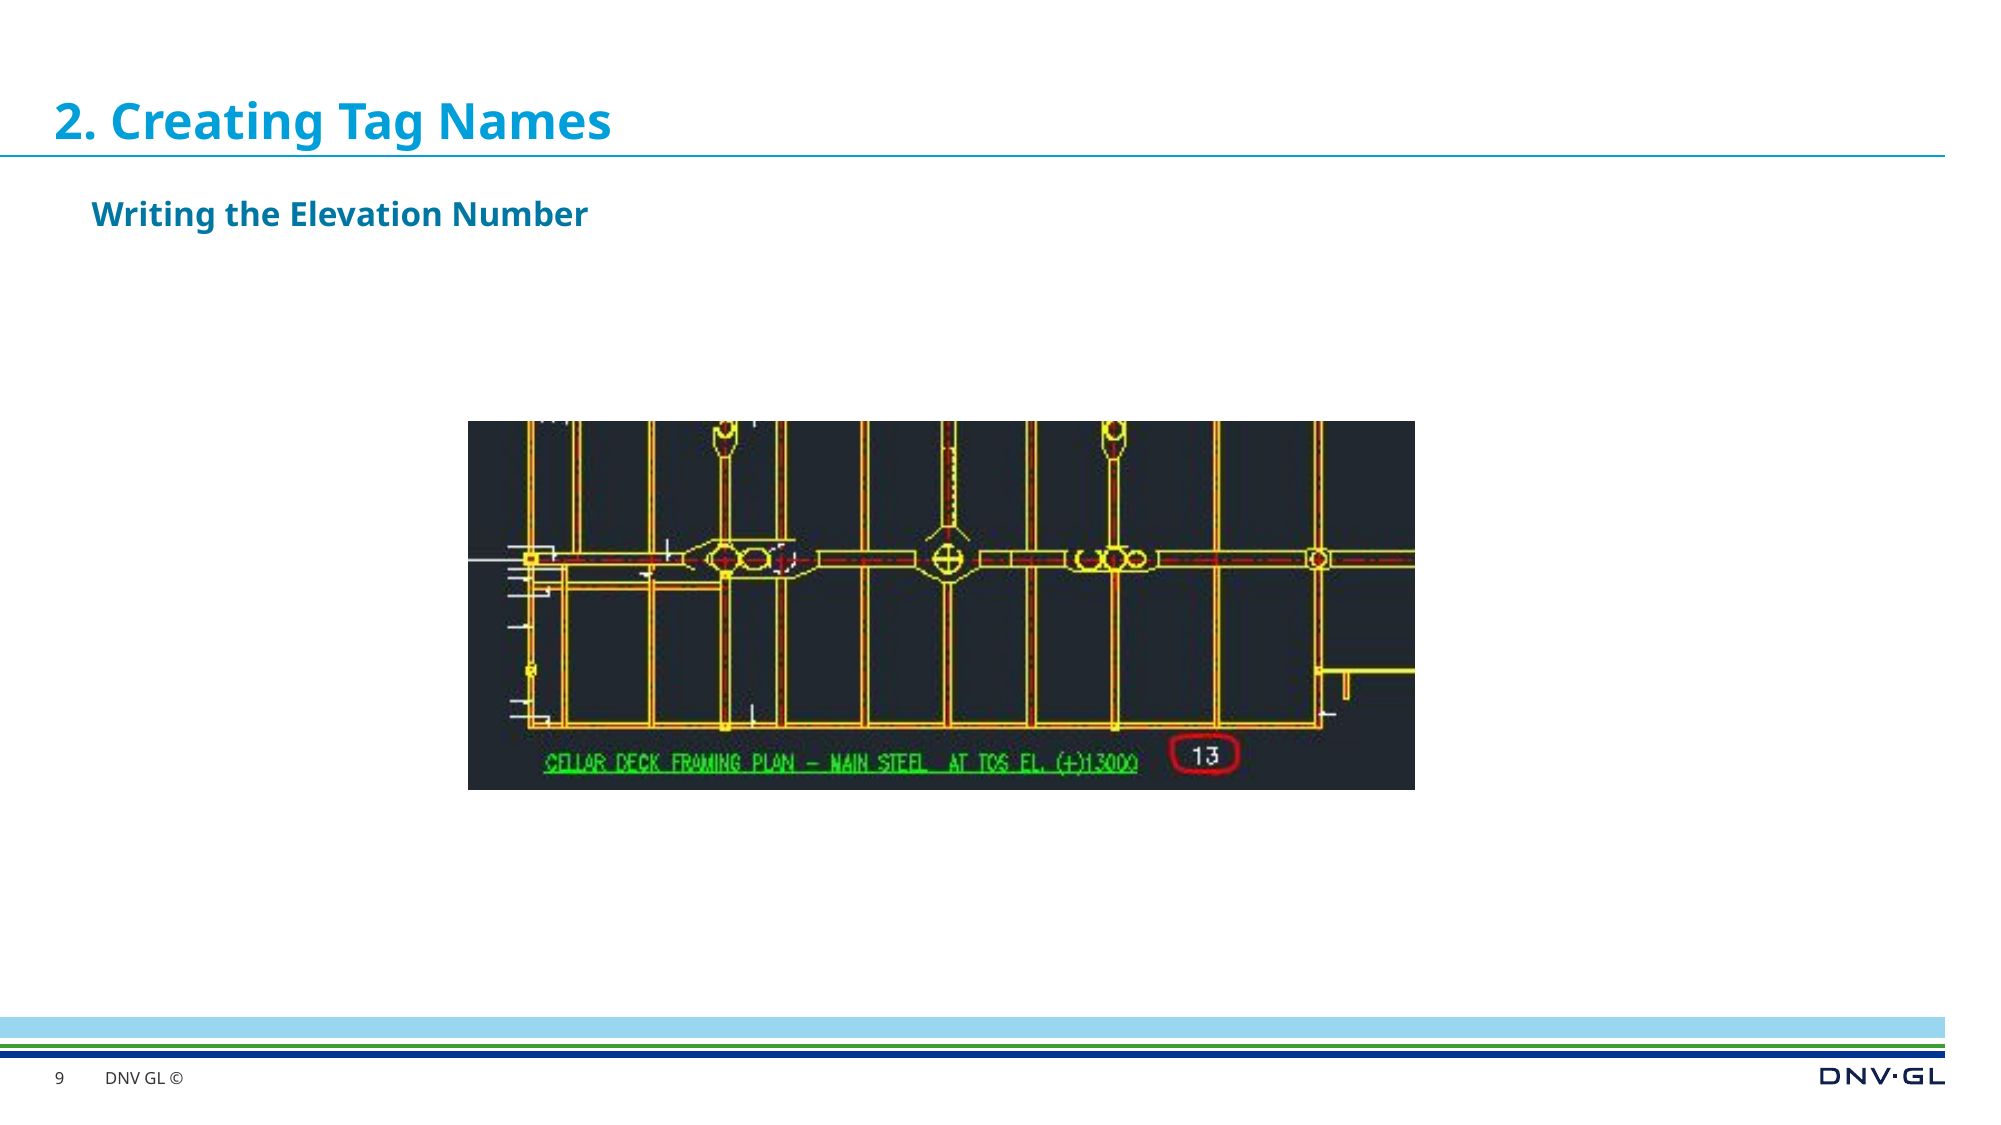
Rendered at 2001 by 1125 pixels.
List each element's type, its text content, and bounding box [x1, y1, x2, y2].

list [468, 420, 1415, 790]
text_box Writing the Elevation Number [91, 187, 590, 233]
slide_number 9 [54, 1067, 101, 1098]
title 2. Creating Tag Names [54, 39, 1945, 150]
